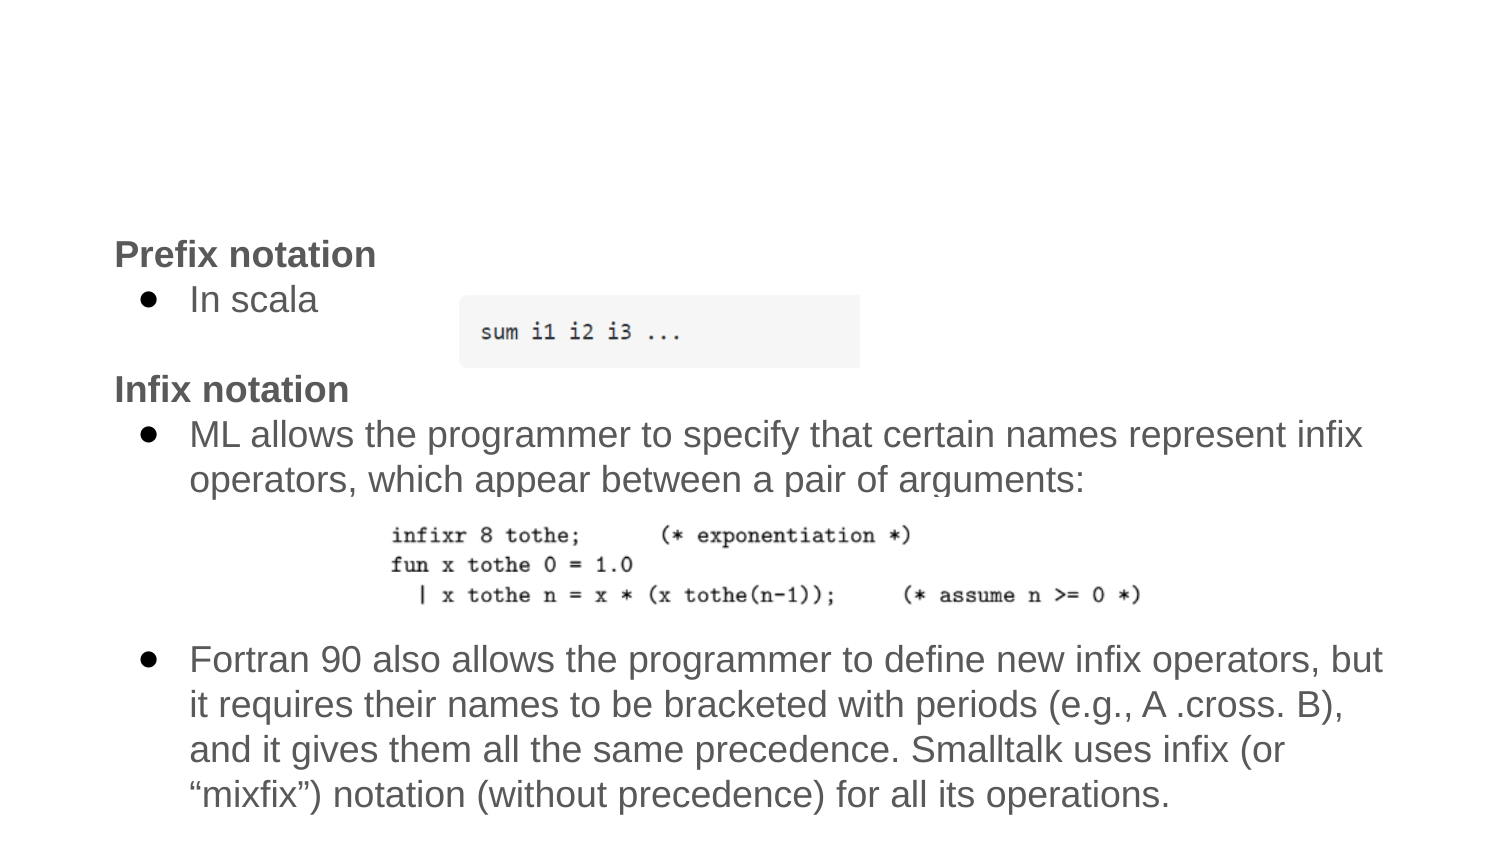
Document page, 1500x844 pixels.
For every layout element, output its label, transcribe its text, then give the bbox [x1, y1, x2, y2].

picture [349, 497, 1199, 636]
list Prefix notation In scala Infix notation ML allows the programmer to specify that certain names represent infix operators, which appear between a pair of arguments: Fortran 90 also allows the programmer to define new infix operators, but it requires their names to be bracketed with periods (e.g., A .cross. B), and it gives them all the same precedence. Smalltalk uses infix (or “mixfix”) notation (without precedence) for all its operations. [103, 224, 1397, 760]
picture [438, 292, 861, 368]
